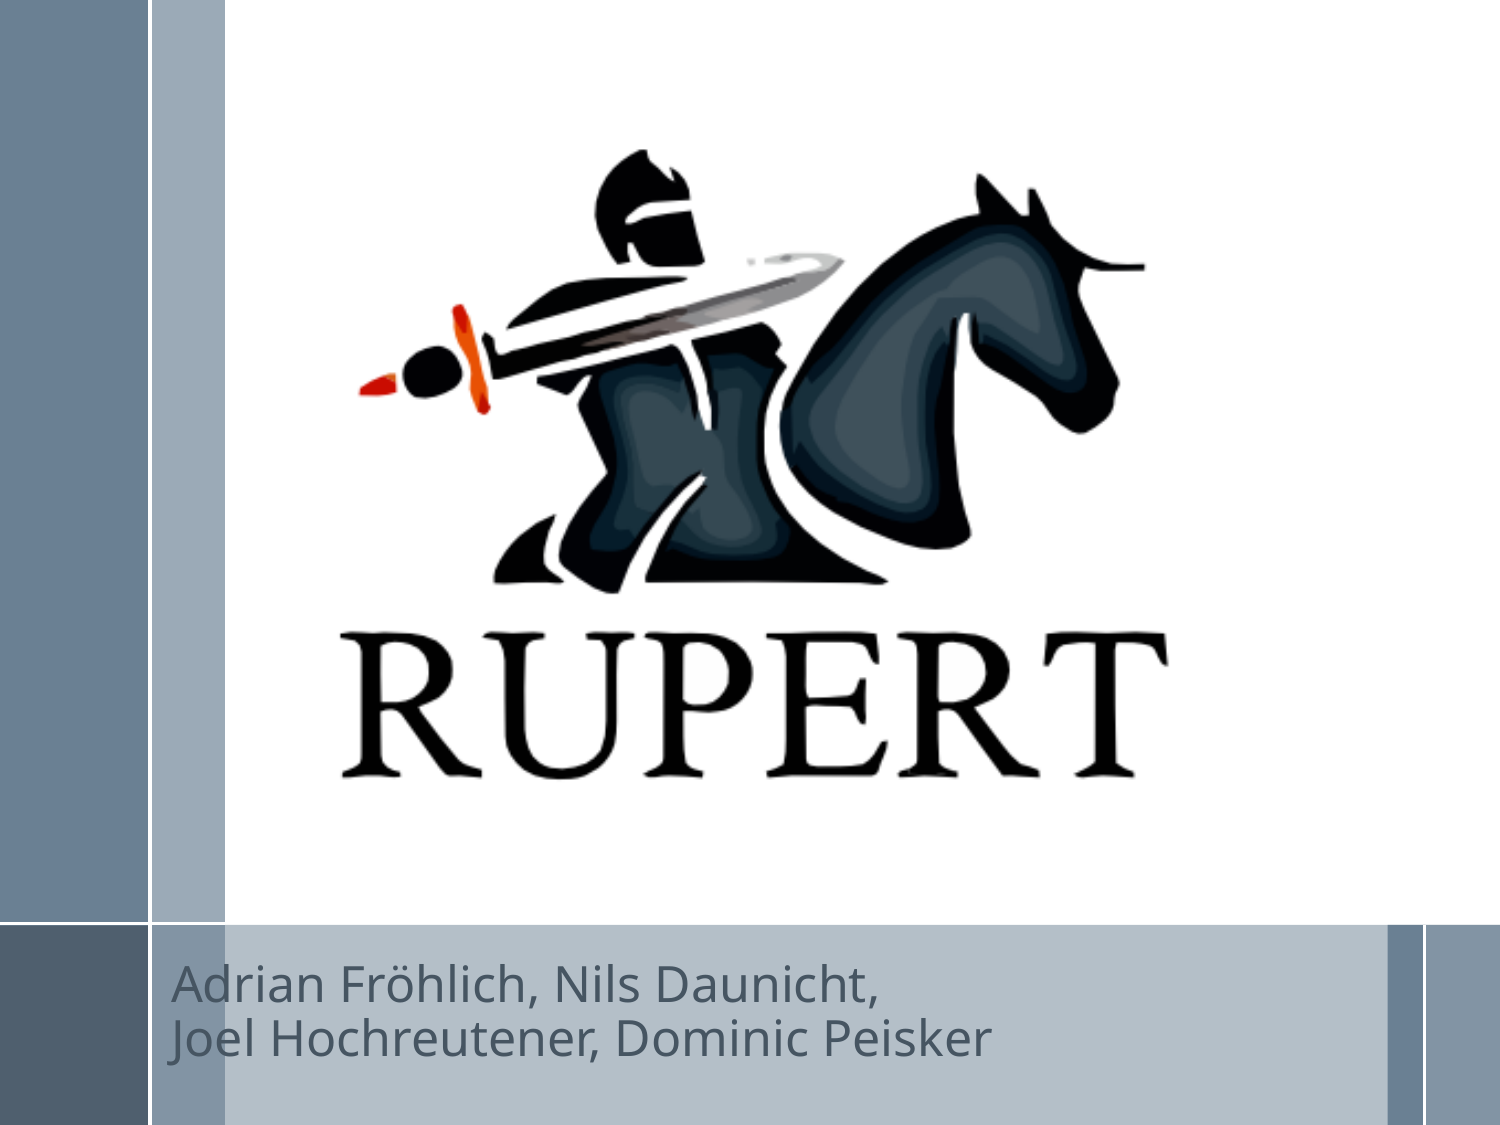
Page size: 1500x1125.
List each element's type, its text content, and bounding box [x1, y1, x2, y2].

picture [299, 137, 1189, 919]
subtitle Adrian Fröhlich, Nils Daunicht, Joel Hochreutener, Dominic Peisker [156, 952, 1336, 1099]
